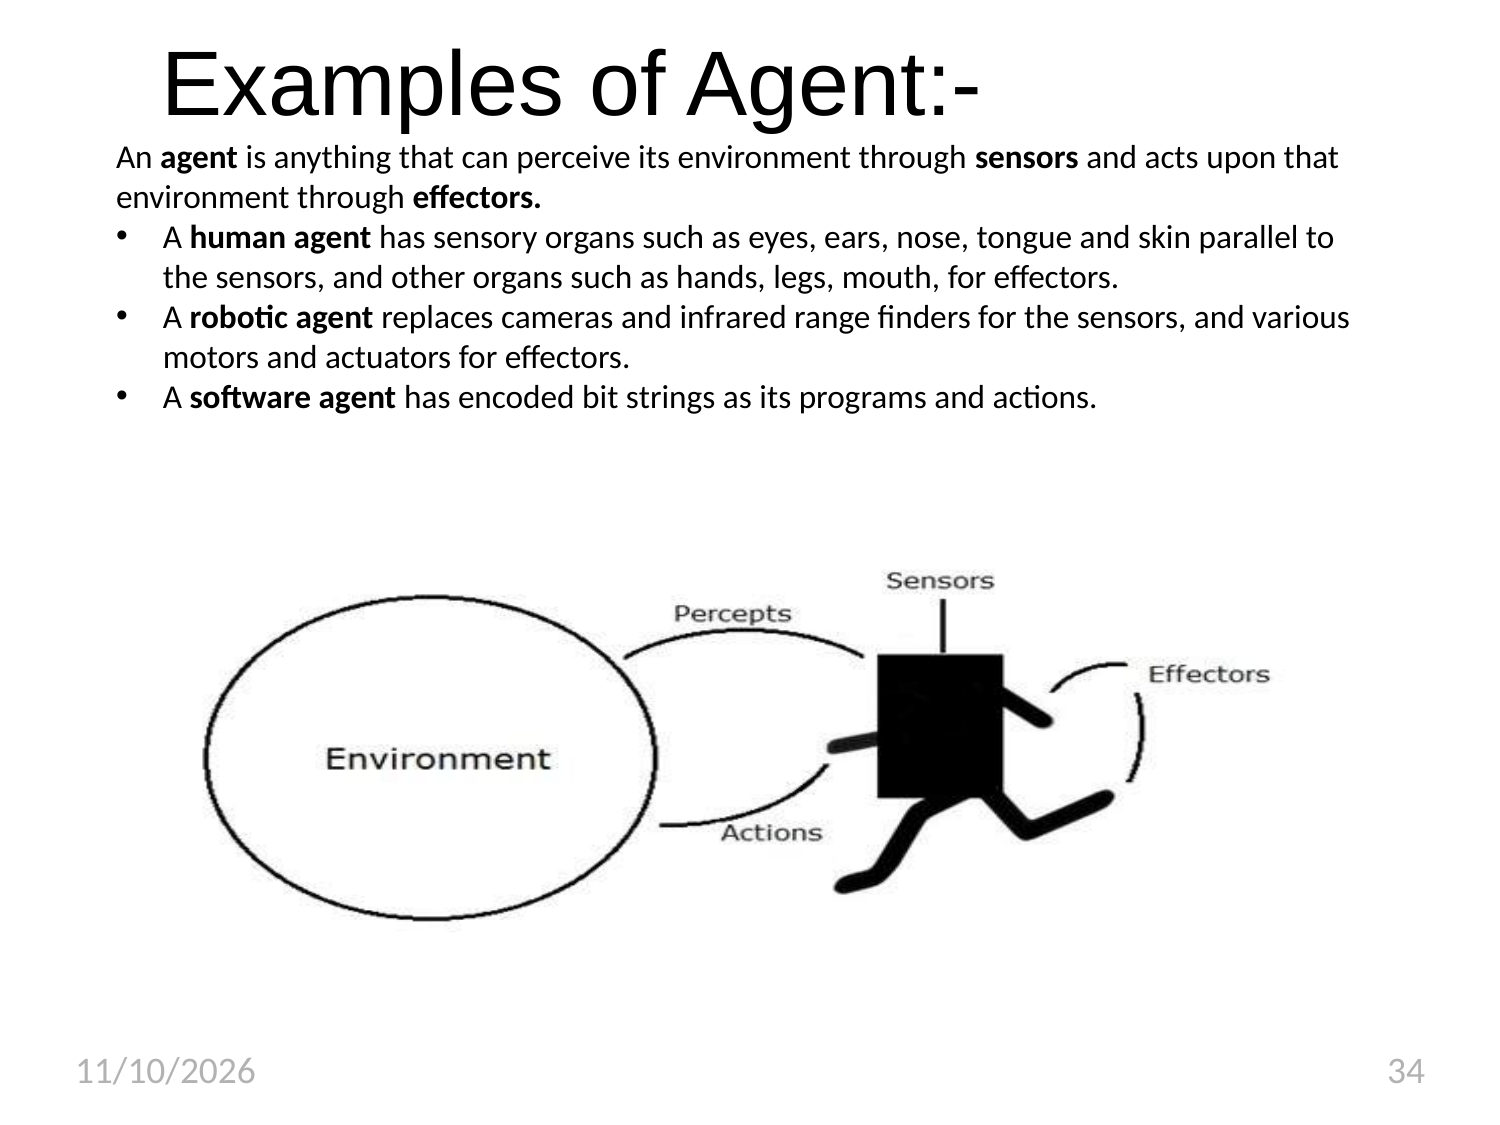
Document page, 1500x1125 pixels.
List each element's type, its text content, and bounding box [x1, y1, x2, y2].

picture [187, 532, 1301, 946]
slide_number 34 [1080, 1046, 1425, 1103]
list An agent is anything that can perceive its environment through sensors and acts upon that environment through effectors. A human agent has sensory organs such as eyes, ears, nose, tongue and skin parallel to the sensors, and other organs such as hands, legs, mouth, for effectors. A robotic agent replaces cameras and infrared range finders for the sensors, and various motors and actuators for effectors. A software agent has encoded bit strings as its programs and actions. [116, 135, 1384, 535]
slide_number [75, 1046, 420, 1103]
title Examples of Agent:- [161, 24, 1339, 135]
